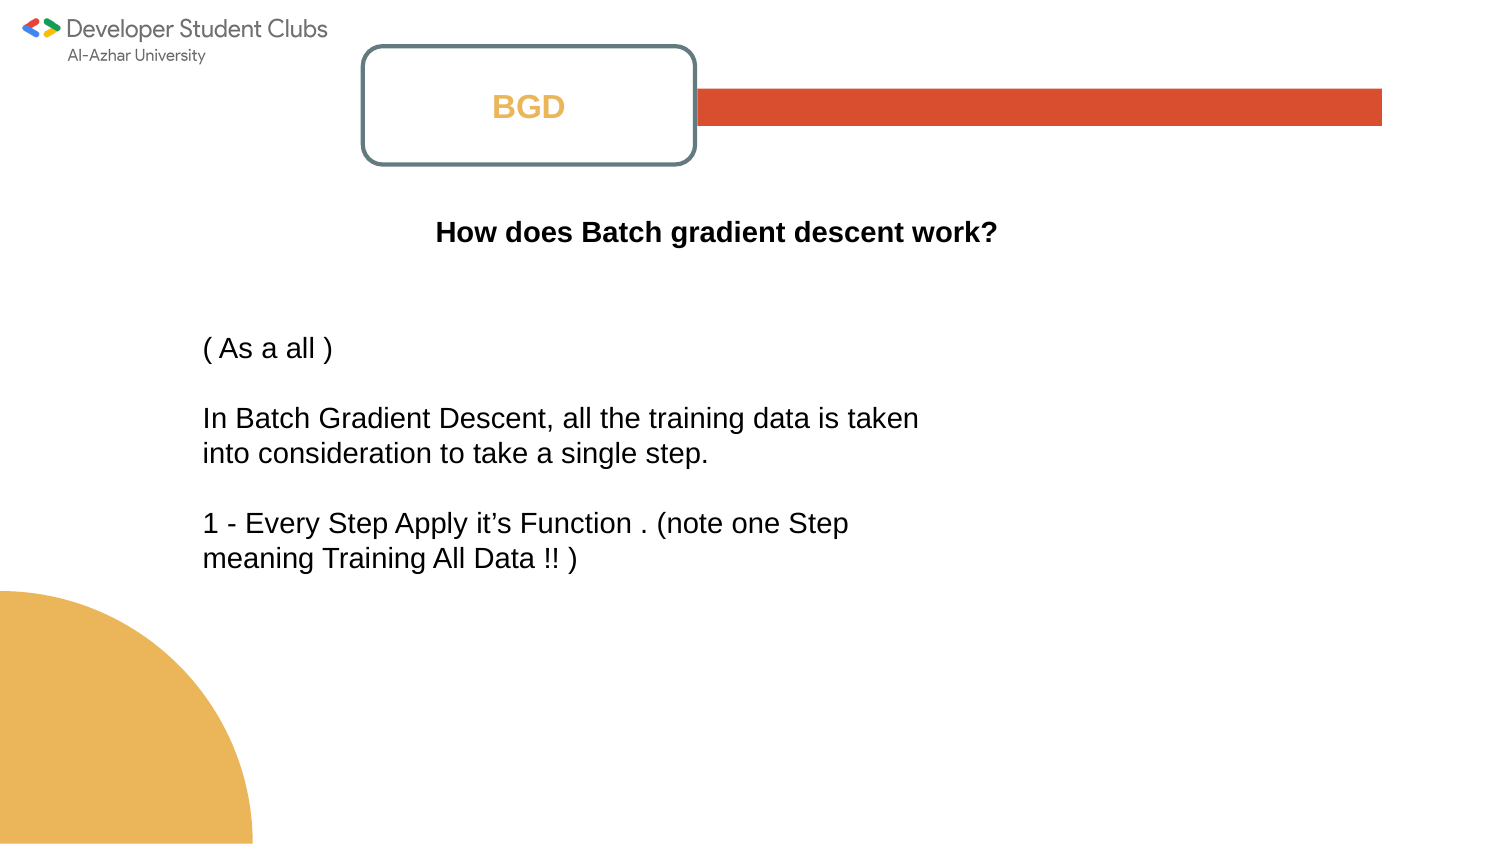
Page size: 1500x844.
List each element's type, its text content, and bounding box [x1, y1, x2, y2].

text_box ( As a all ) In Batch Gradient Descent, all the training data is taken into consideration to take a single step. 1 - Every Step Apply it’s Function . (note one Step meaning Training All Data !! ) [187, 322, 938, 582]
text_box How does Batch gradient descent work? [412, 205, 1014, 256]
text_box BGD [360, 44, 698, 167]
picture [14, 0, 331, 70]
